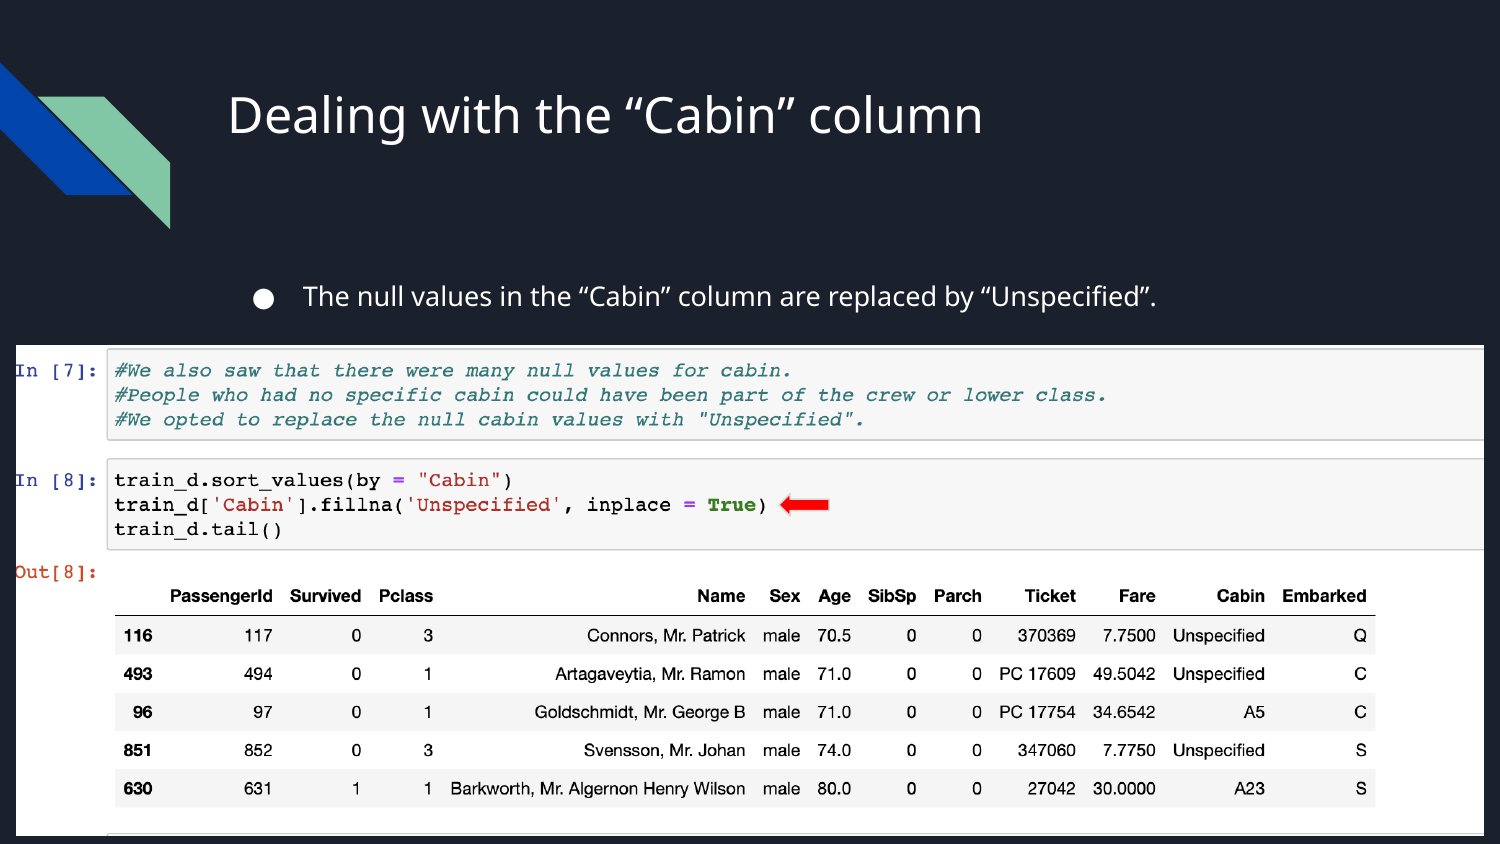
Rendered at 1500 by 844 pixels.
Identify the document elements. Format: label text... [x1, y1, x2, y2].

title Dealing with the “Cabin” column [212, 64, 1368, 215]
picture [16, 345, 1484, 836]
list The null values in the “Cabin” column are replaced by “Unspecified”. [212, 257, 1368, 343]
